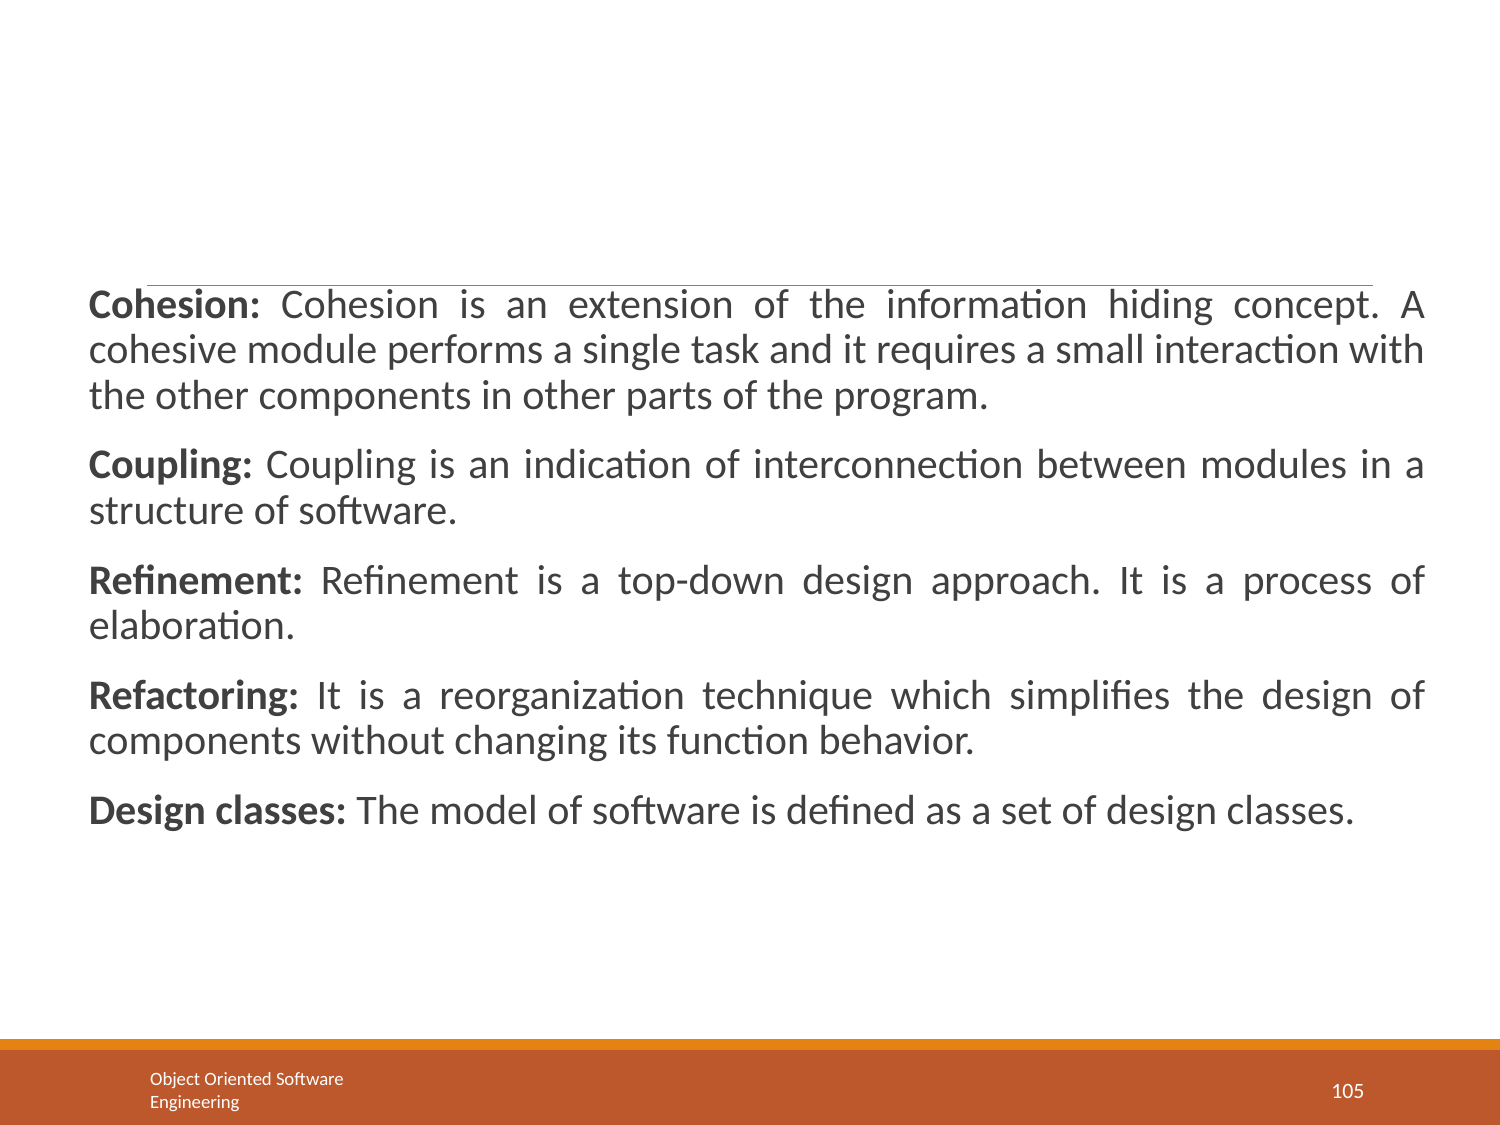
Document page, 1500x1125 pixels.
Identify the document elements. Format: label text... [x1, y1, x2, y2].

slide_number 105 [1218, 1059, 1380, 1120]
list Cohesion: Cohesion is an extension of the information hiding concept. A cohesive module performs a single task and it requires a small interaction with the other components in other parts of the program. Coupling: Coupling is an indication of interconnection between modules in a structure of software. Refinement: Refinement is a top-down design approach. It is a process of elaboration. Refactoring: It is a reorganization technique which simplifies the design of components without changing its function behavior. Design classes: The model of software is defined as a set of design classes. [75, 275, 1426, 1125]
slide_number Object Oriented Software Engineering [135, 1059, 440, 1120]
